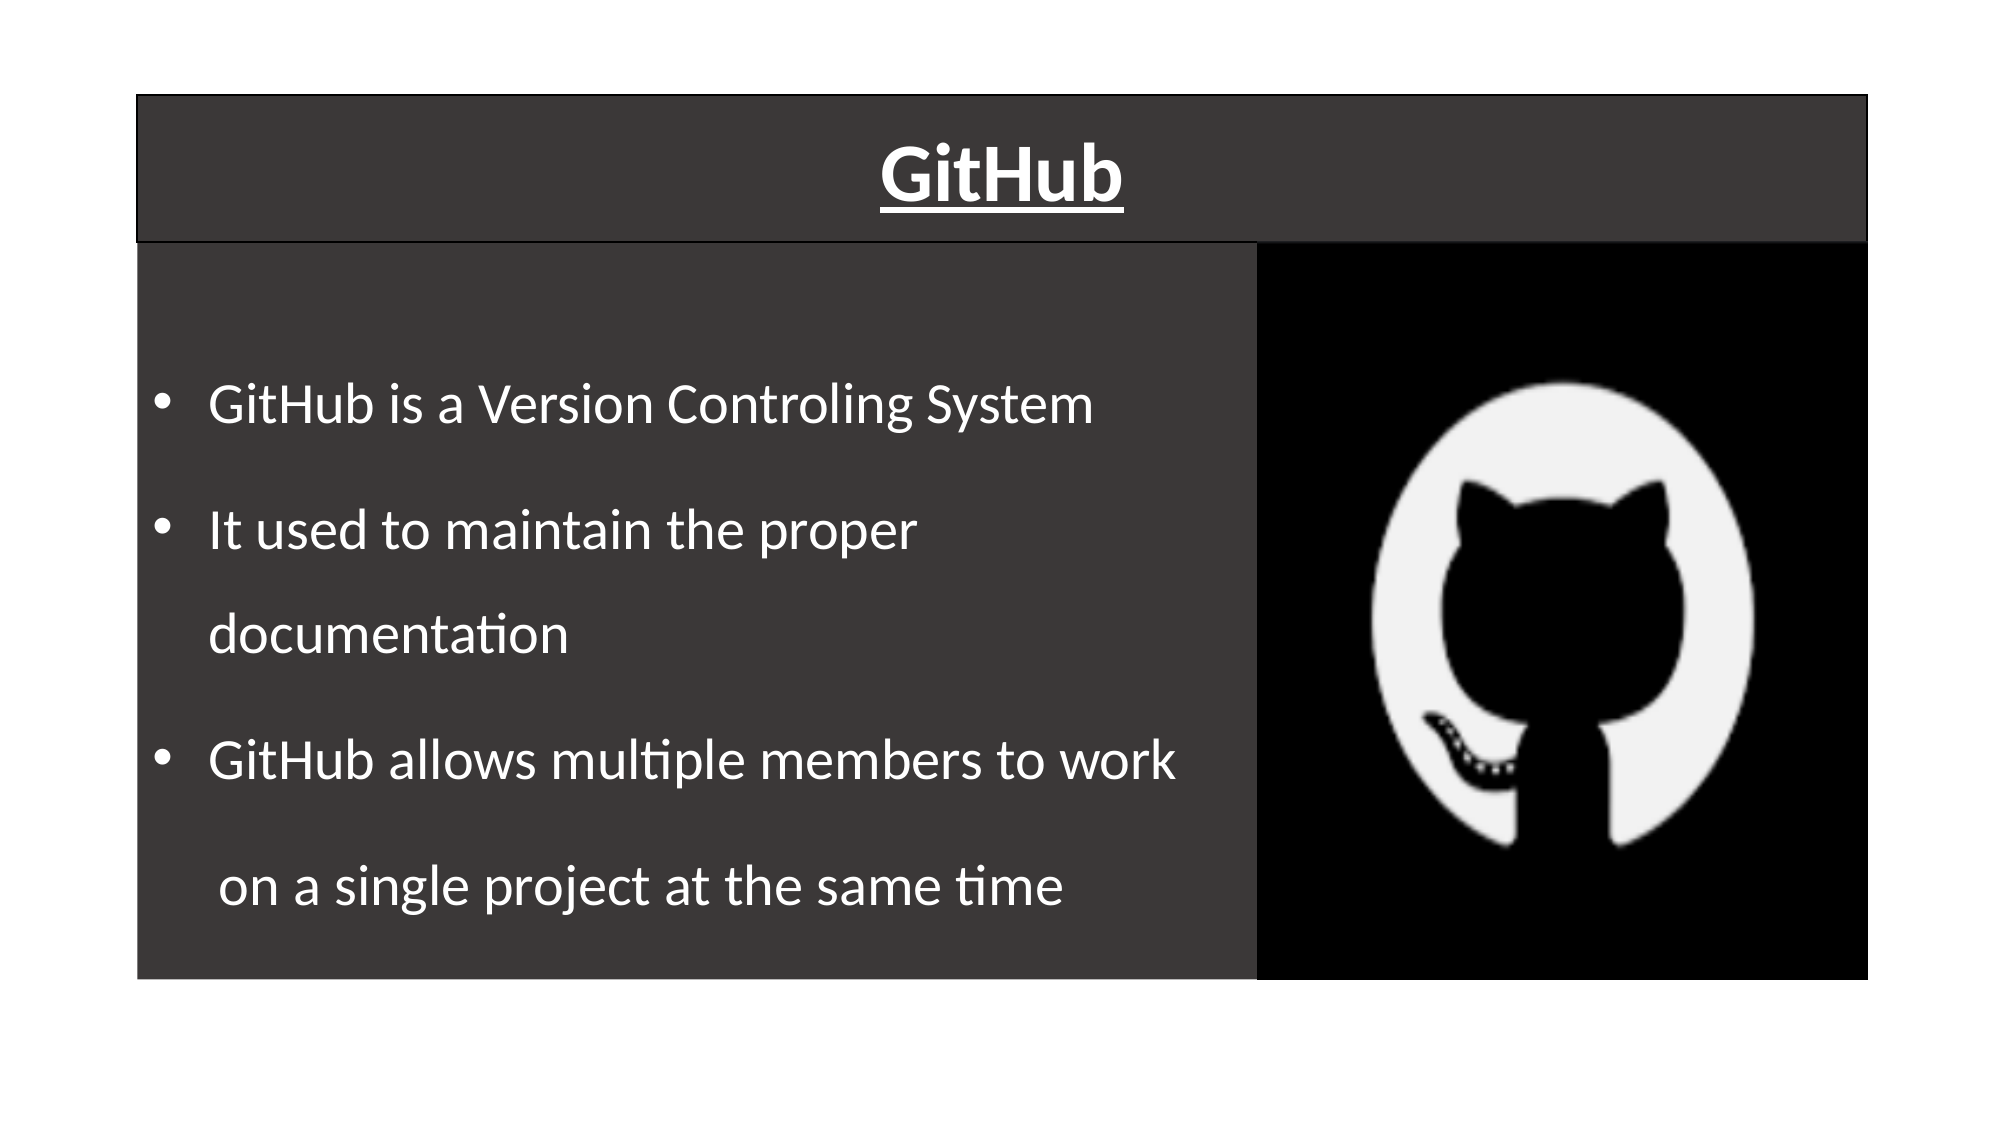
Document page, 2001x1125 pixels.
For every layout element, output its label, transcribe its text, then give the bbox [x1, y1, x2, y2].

picture [1257, 241, 1868, 980]
text_box GitHub [136, 94, 1868, 243]
subtitle GitHub is a Version Controling System It used to maintain the proper documentation GitHub allows multiple members to work on a single project at the same time [137, 243, 1257, 980]
